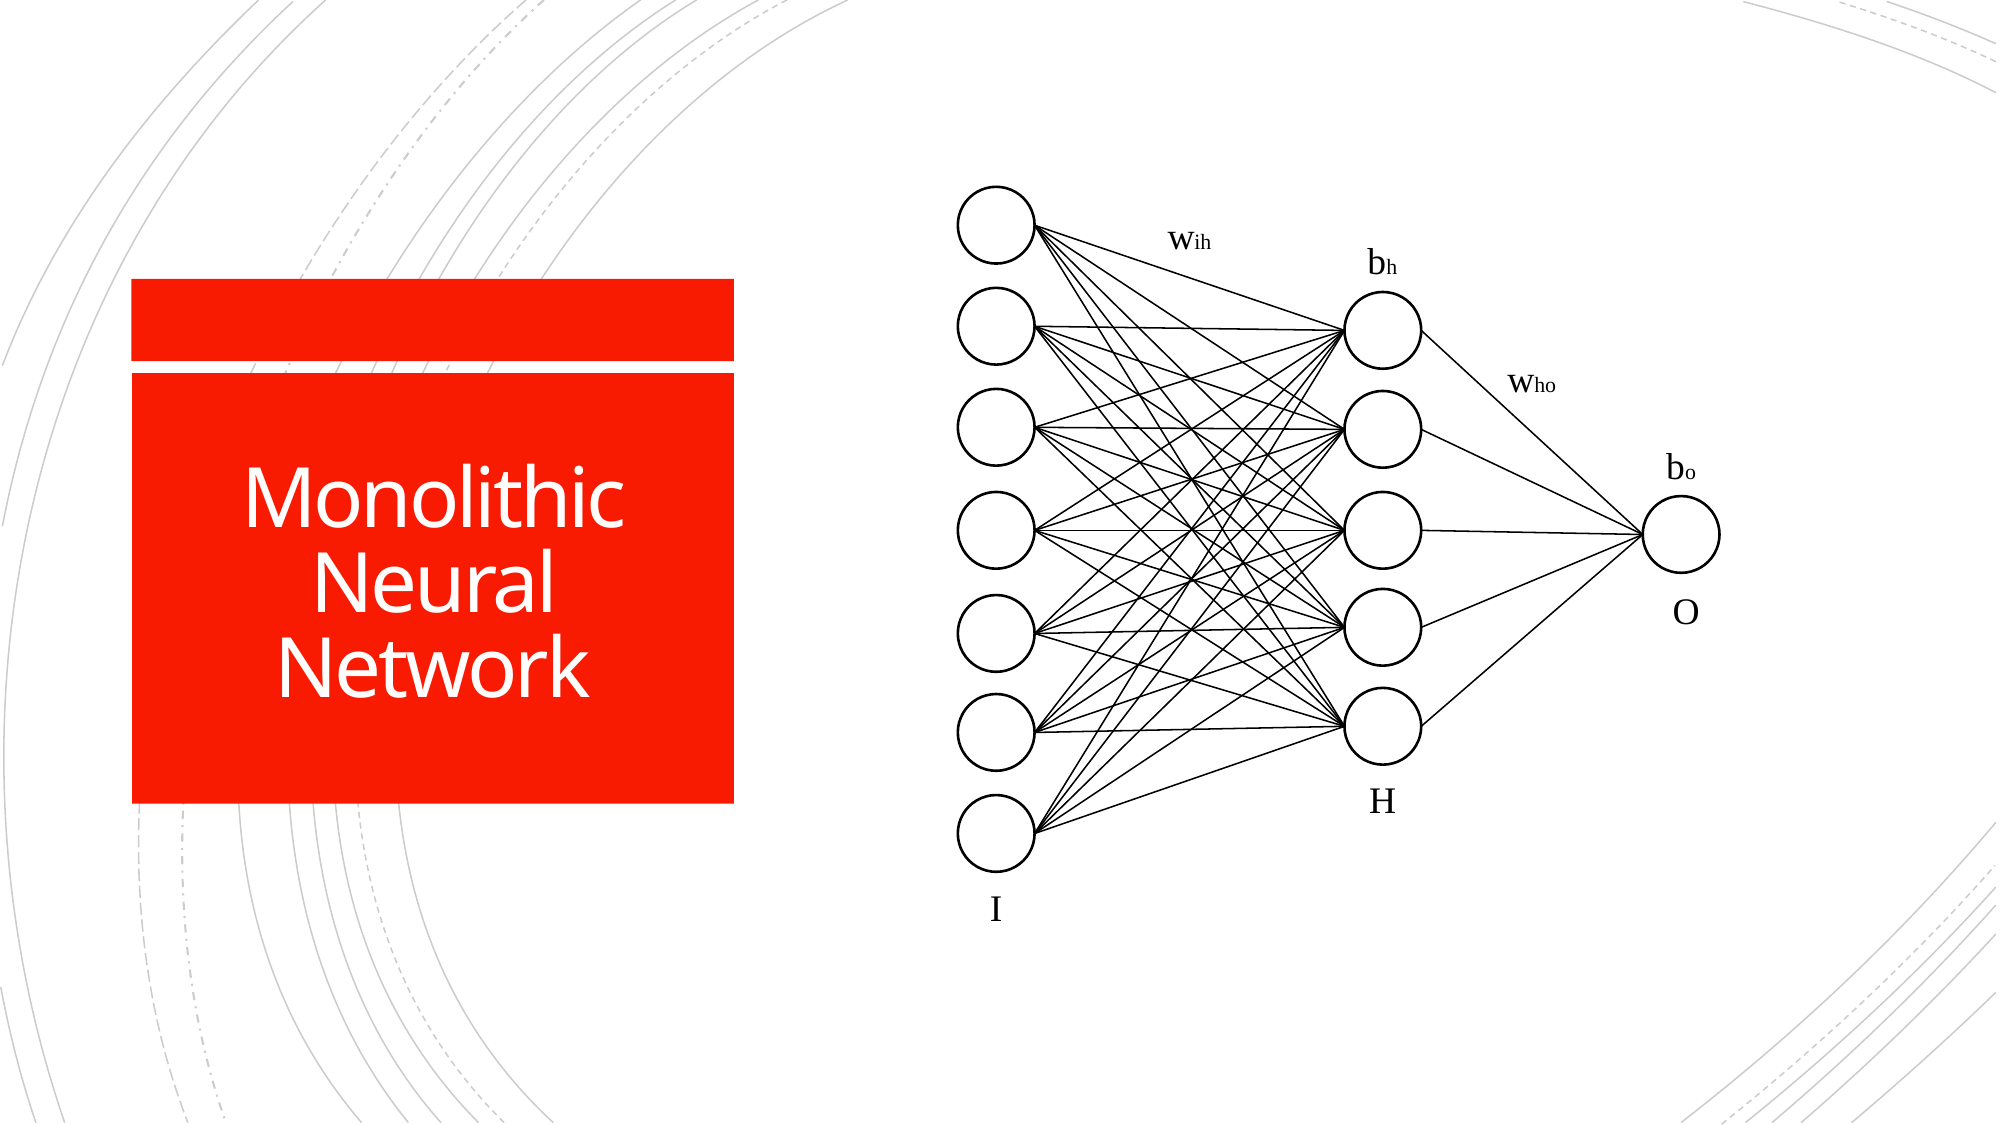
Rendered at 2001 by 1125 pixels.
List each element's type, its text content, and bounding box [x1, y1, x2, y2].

title Monolithic Neural Network [145, 385, 720, 789]
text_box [957, 186, 1720, 938]
